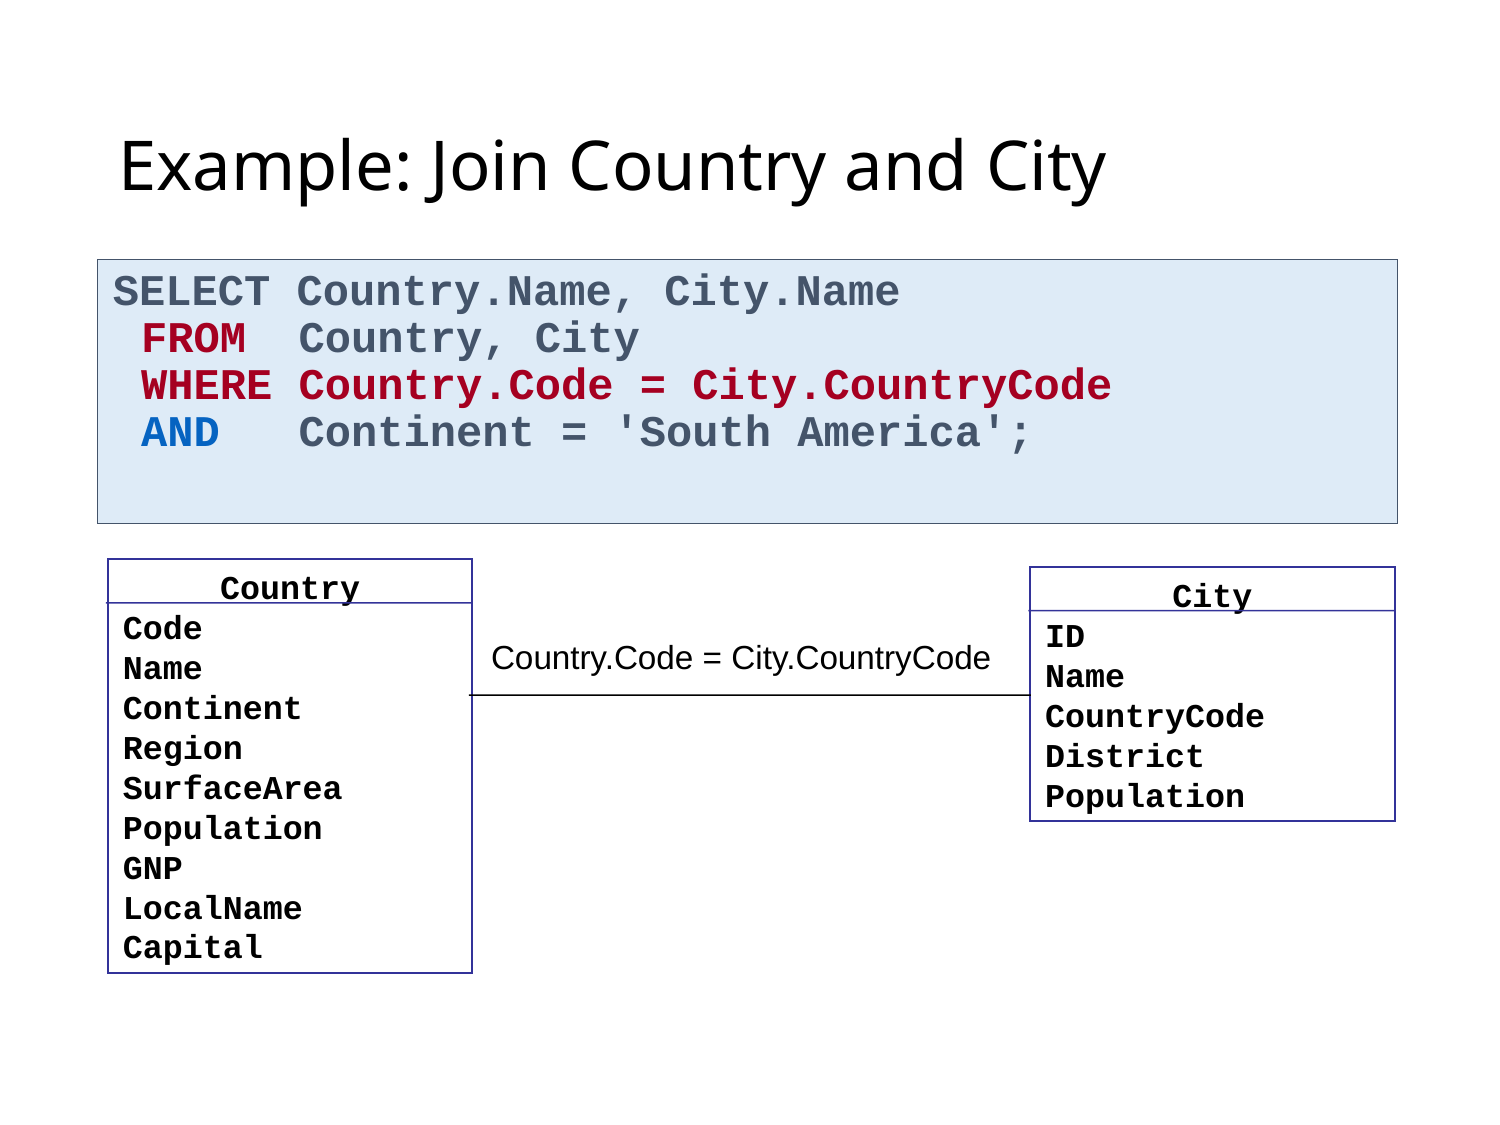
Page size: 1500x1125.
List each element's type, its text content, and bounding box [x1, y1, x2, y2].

list SELECT Country.Name, City.Name FROM Country, City WHERE Country.Code = City.CountryCode AND Continent = 'South America'; [97, 259, 1398, 524]
title Example: Join Country and City [103, 59, 1397, 259]
text_box City ID Name CountryCode District Population [1030, 611, 1395, 822]
text_box Country Code Name Continent Region SurfaceArea Population GNP LocalName Capital [108, 559, 473, 602]
text_box Country Code Name Continent Region SurfaceArea Population GNP LocalName Capital [108, 603, 473, 973]
text_box City ID Name CountryCode District Population [1030, 566, 1395, 610]
text_box Country.Code = City.CountryCode [476, 628, 1008, 684]
